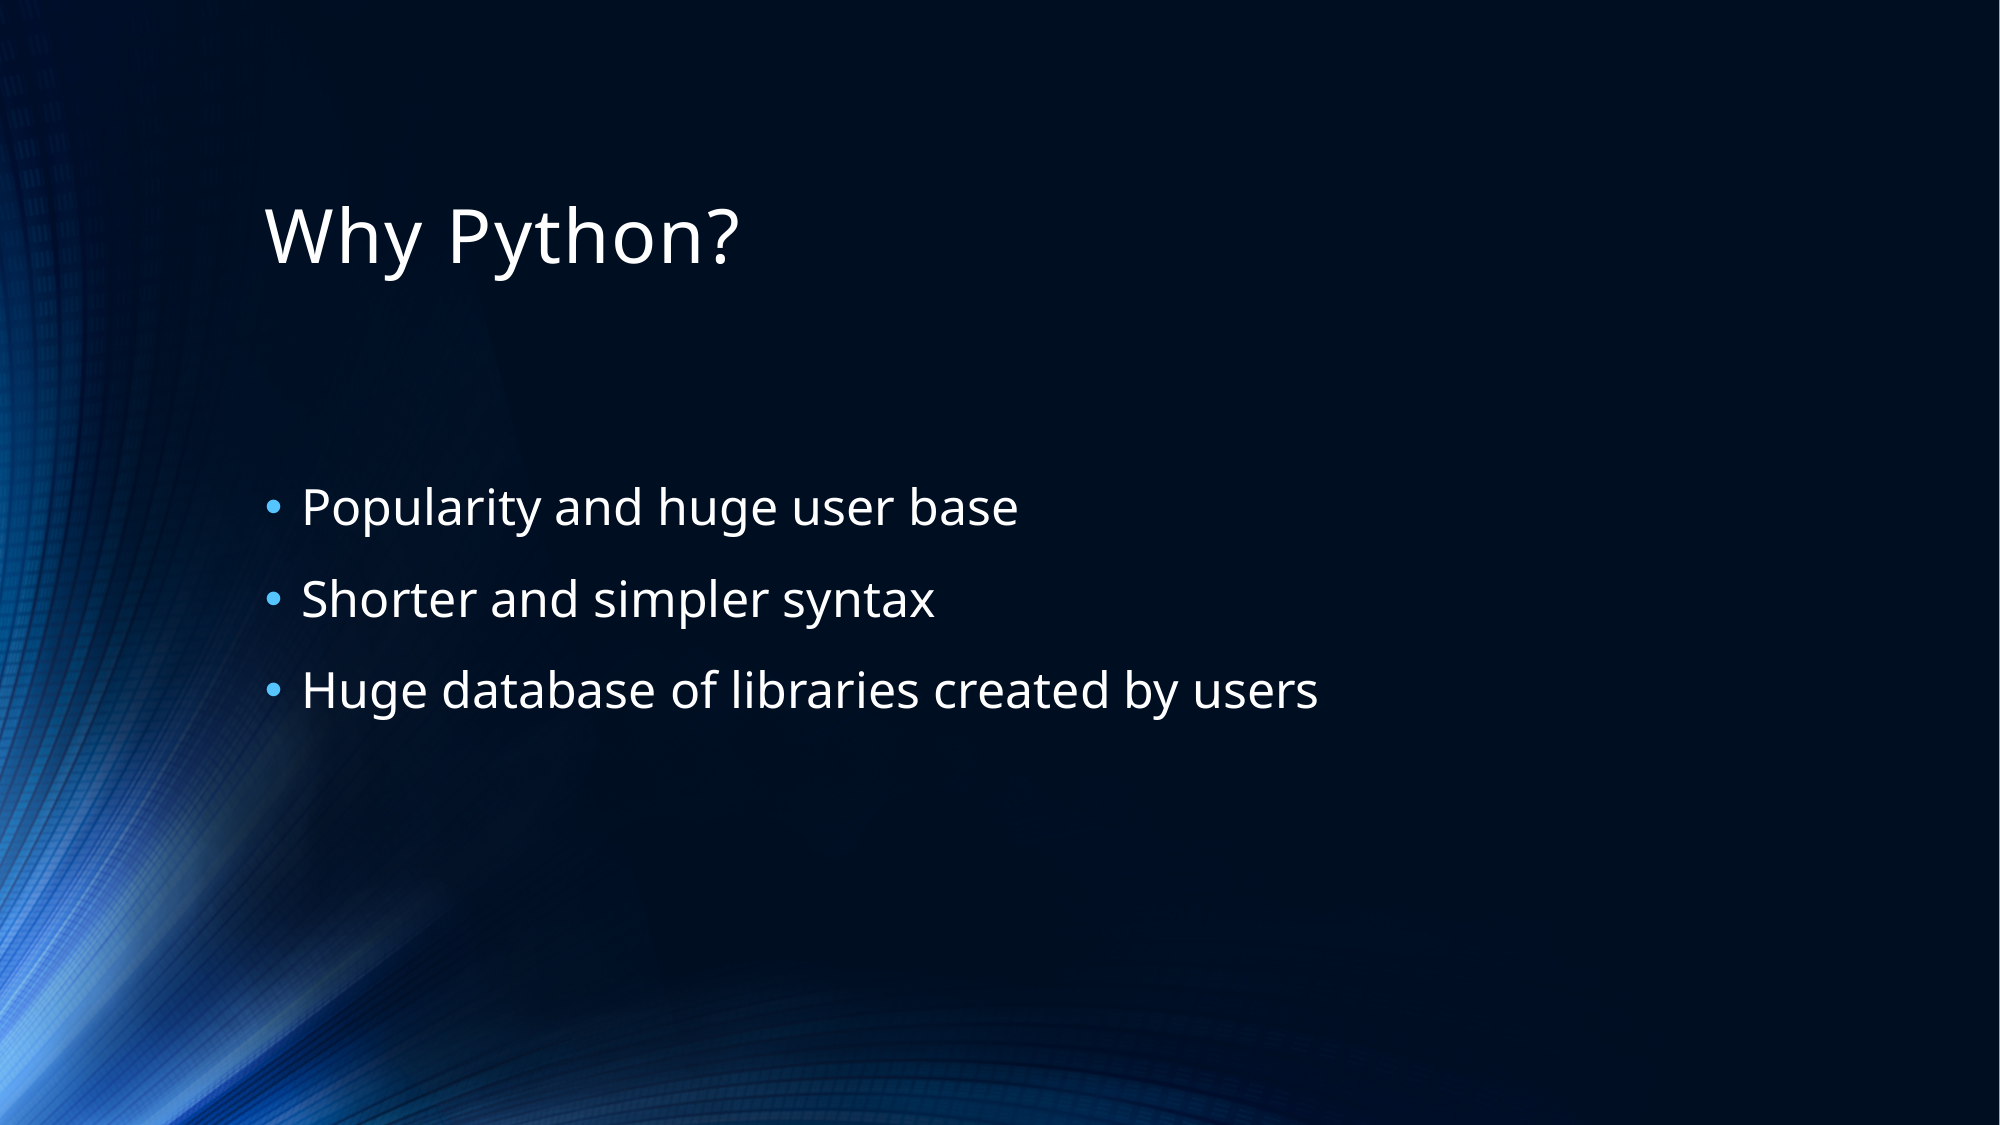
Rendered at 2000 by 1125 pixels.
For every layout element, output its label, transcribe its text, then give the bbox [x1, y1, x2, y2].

picture [0, 0, 2000, 1125]
title Why Python? [249, 62, 1750, 288]
list Popularity and huge user base Shorter and simpler syntax Huge database of libraries created by users [249, 474, 1749, 863]
